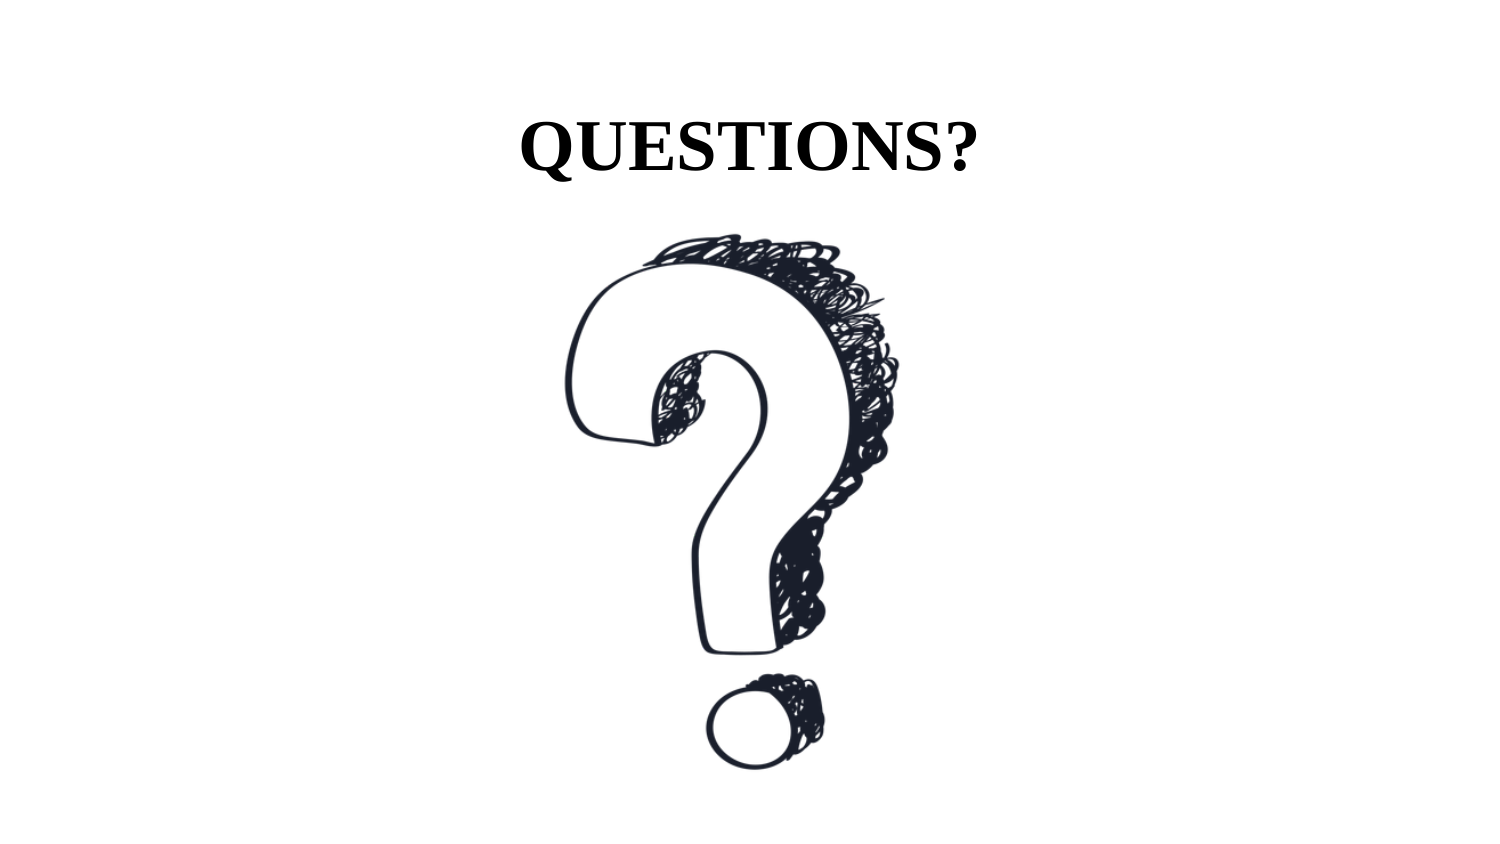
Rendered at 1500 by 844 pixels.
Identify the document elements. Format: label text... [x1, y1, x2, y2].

picture [439, 210, 1024, 794]
title QUESTIONS? [51, 72, 1449, 211]
